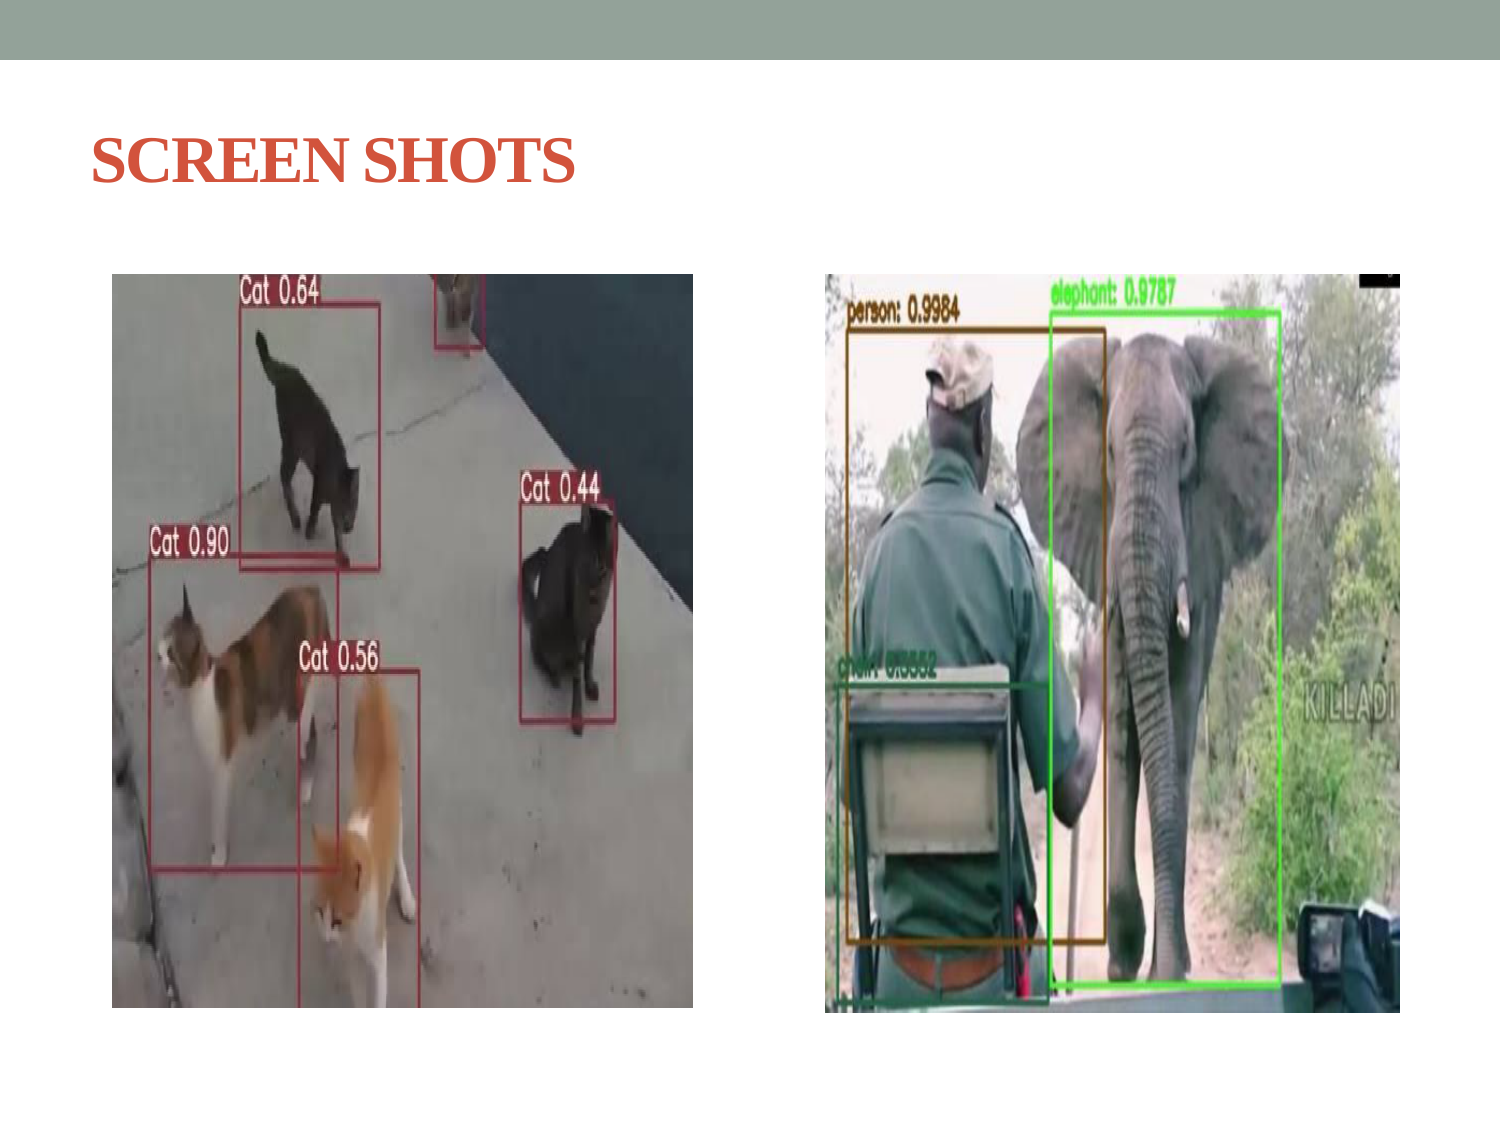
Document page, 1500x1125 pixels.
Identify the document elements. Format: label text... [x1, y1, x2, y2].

picture [112, 274, 694, 1009]
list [824, 274, 1401, 1013]
title SCREEN SHOTS [75, 87, 1425, 225]
